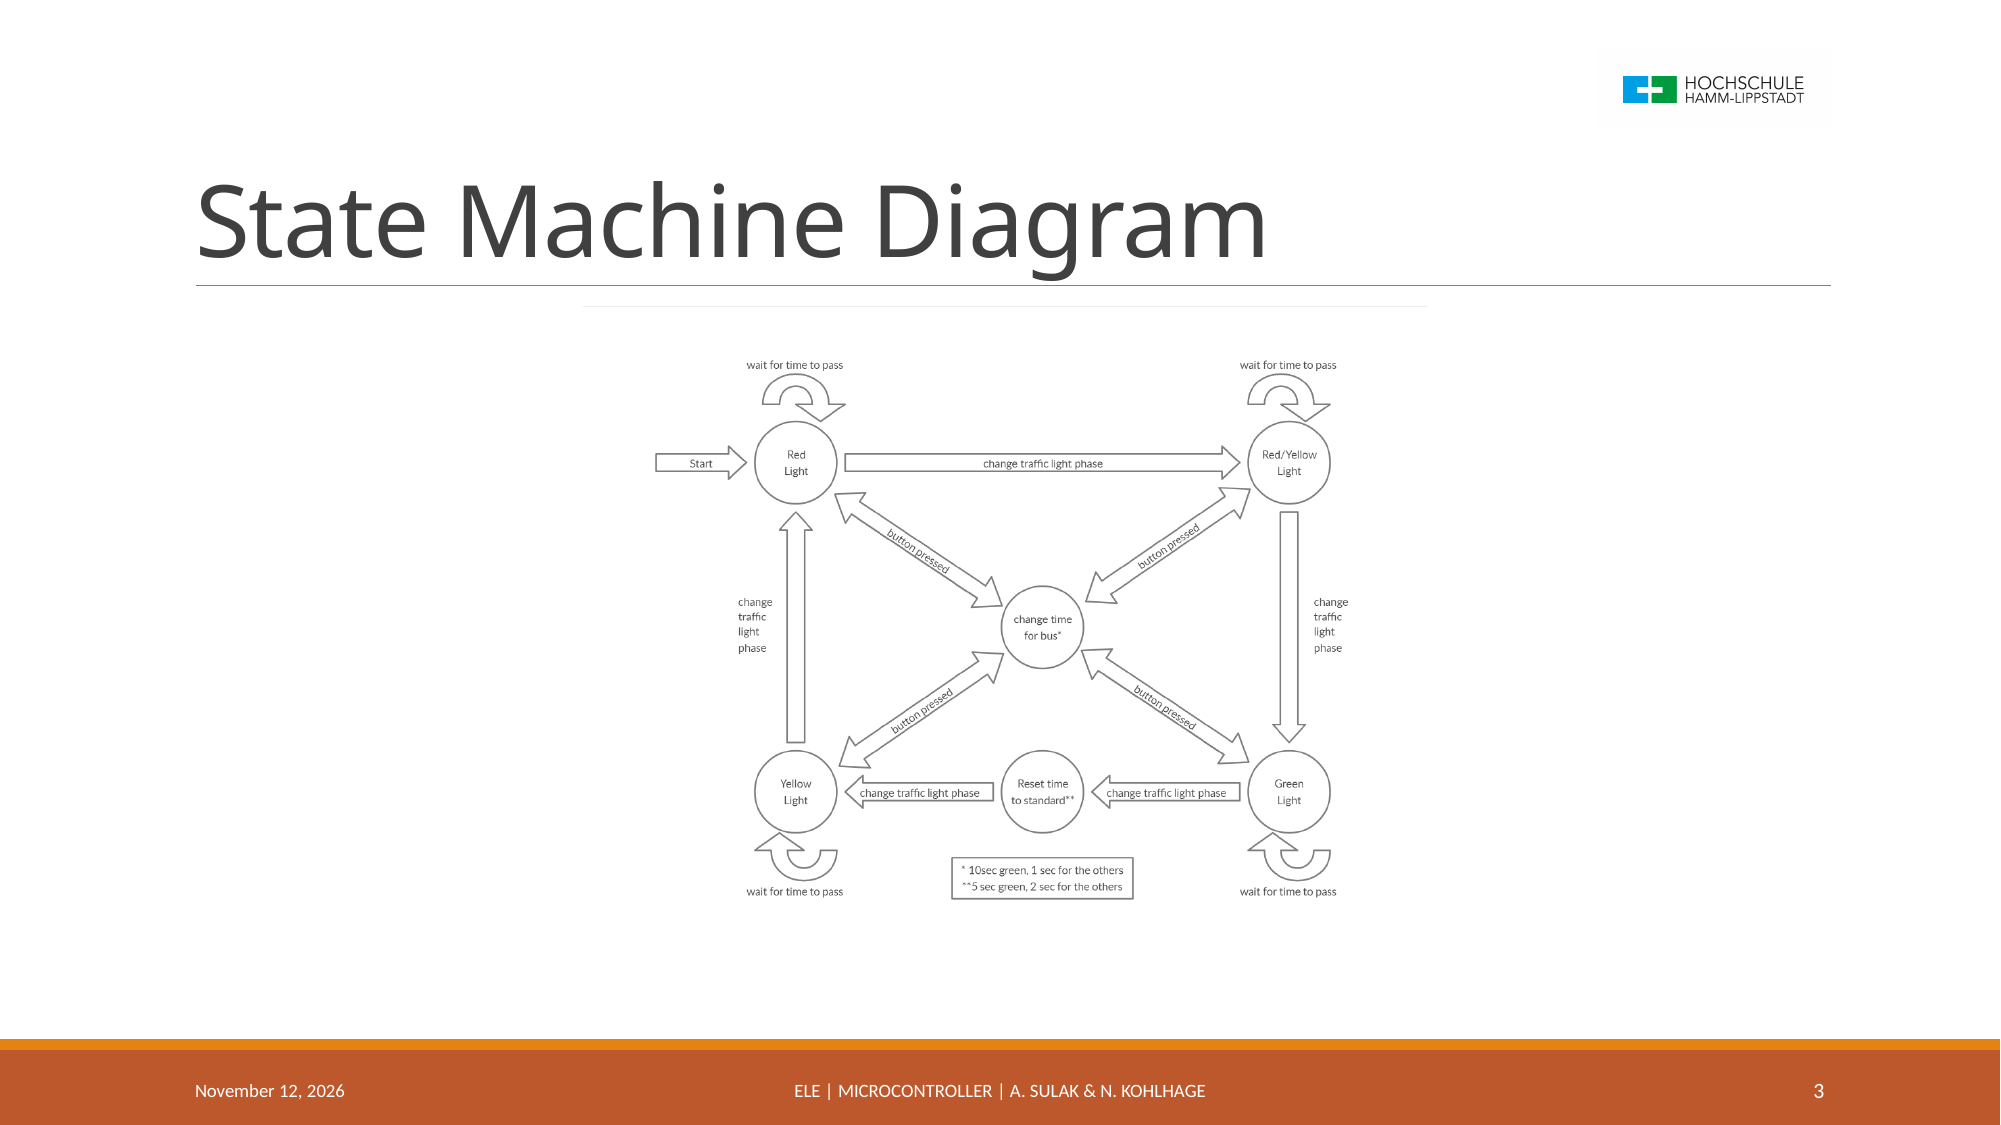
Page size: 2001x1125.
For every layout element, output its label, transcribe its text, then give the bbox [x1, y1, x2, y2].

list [582, 302, 1428, 964]
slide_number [180, 1059, 586, 1120]
footer ELE | Microcontroller | A. Sulak & N. Kohlhage [604, 1059, 1396, 1120]
slide_number 3 [1624, 1059, 1840, 1120]
title State Machine Diagram [180, 47, 1830, 285]
